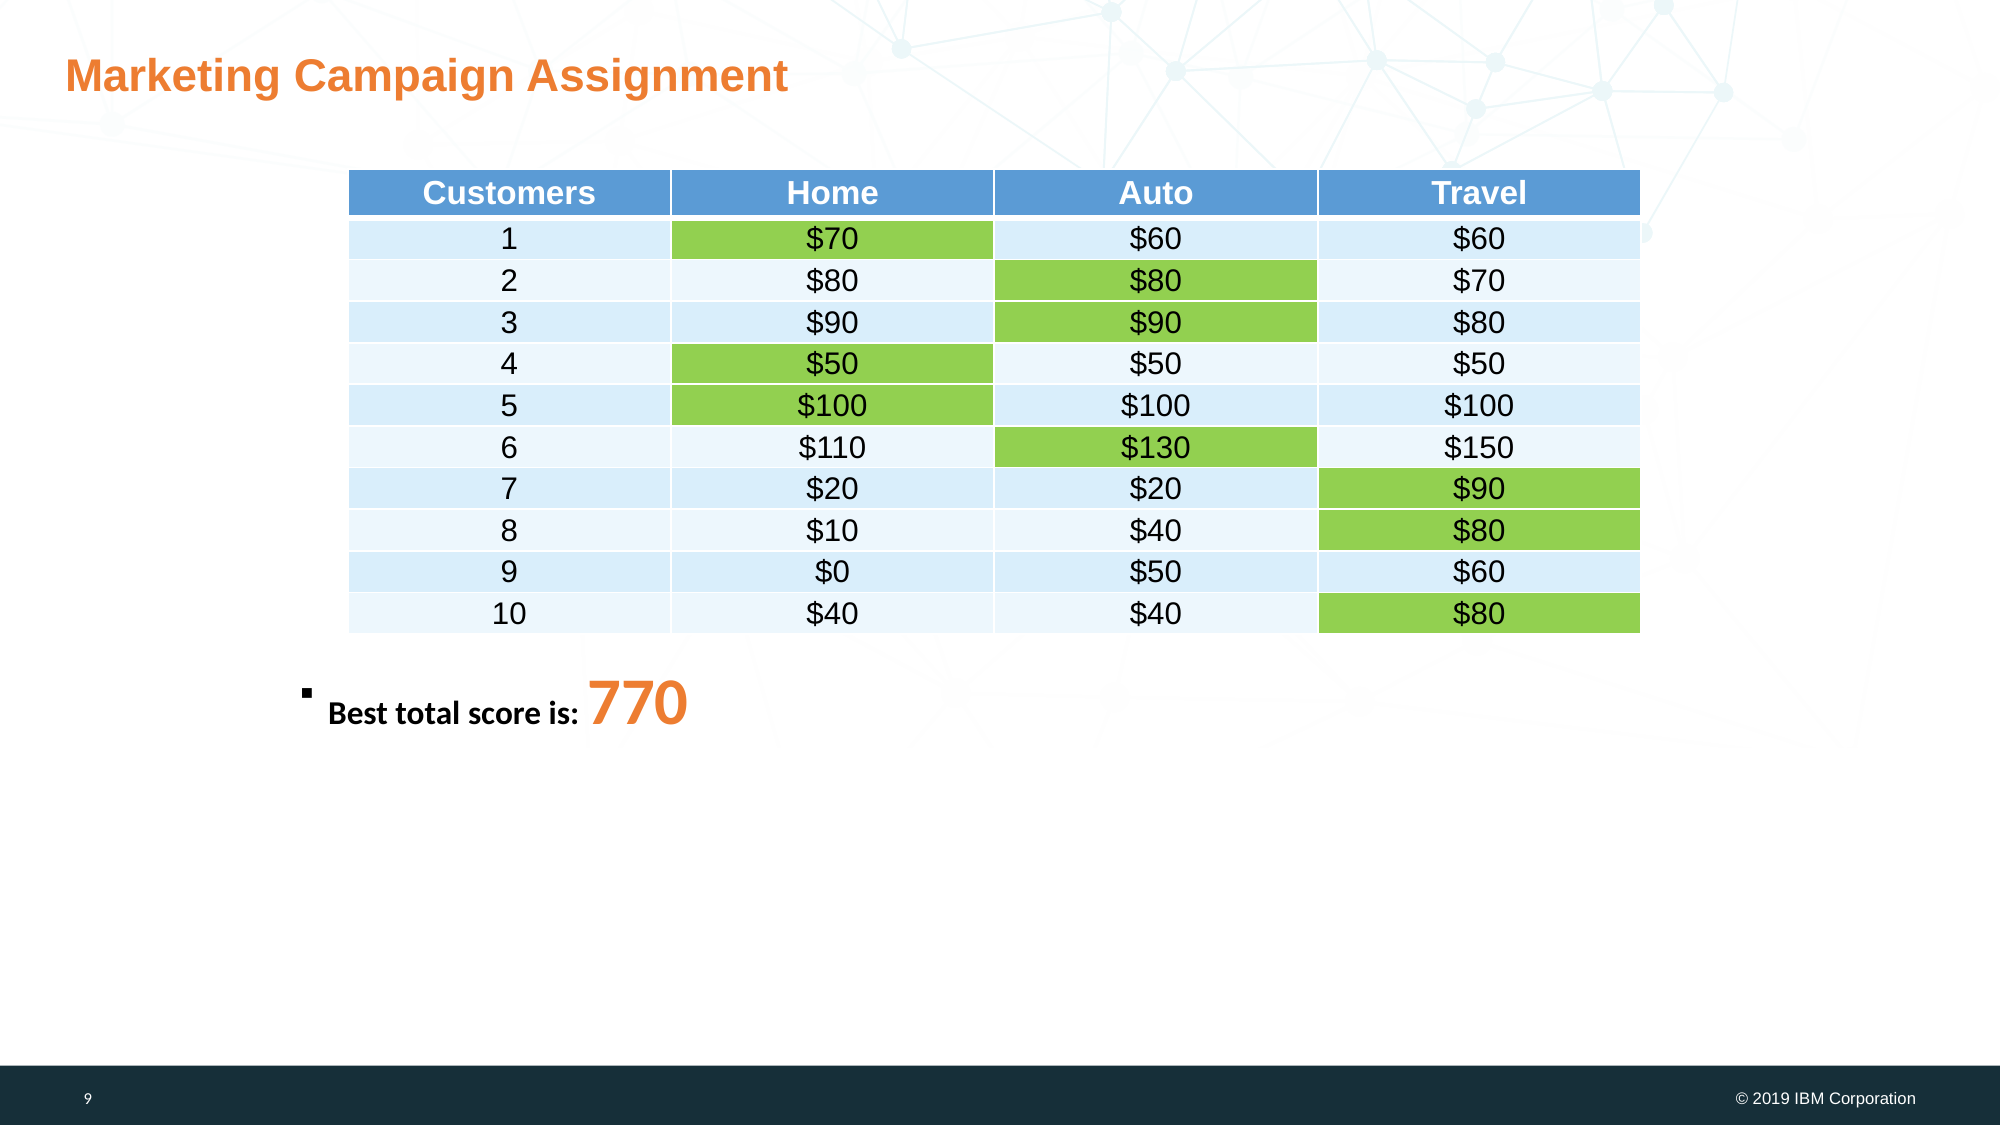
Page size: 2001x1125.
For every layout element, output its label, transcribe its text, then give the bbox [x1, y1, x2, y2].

table_cell $70 [672, 221, 993, 259]
table_cell $90 [1319, 468, 1640, 508]
table_header Customers [349, 170, 670, 215]
table_cell 8 [349, 510, 670, 550]
table_cell $50 [672, 344, 993, 383]
table_cell 9 [349, 552, 670, 592]
table_cell $50 [995, 344, 1317, 383]
text_box Best total score is: 770 [299, 650, 1701, 1071]
table_cell $110 [672, 427, 993, 467]
table_cell $10 [672, 510, 993, 550]
table_cell $60 [1319, 552, 1640, 592]
table_cell $50 [995, 552, 1317, 592]
table_cell $40 [995, 593, 1317, 633]
table_cell $150 [1319, 427, 1640, 467]
table_cell $70 [1319, 260, 1640, 300]
table_cell 1 [349, 221, 670, 259]
table_cell 6 [349, 427, 670, 467]
title Marketing Campaign Assignment [50, 43, 1127, 333]
table_cell $40 [672, 593, 993, 633]
table_cell 3 [349, 302, 670, 342]
table_cell $130 [995, 427, 1317, 467]
table_cell $40 [995, 510, 1317, 550]
table_cell $80 [995, 260, 1317, 300]
table_cell $80 [672, 260, 993, 300]
table_cell 4 [349, 344, 670, 383]
table_cell $100 [995, 385, 1317, 425]
table_cell $100 [672, 385, 993, 425]
table_cell $80 [1319, 302, 1640, 342]
table_cell $0 [672, 552, 993, 592]
table_header Travel [1319, 170, 1640, 215]
table_cell 10 [349, 593, 670, 633]
table_cell 2 [349, 260, 670, 300]
table_cell $90 [672, 302, 993, 342]
table_cell $90 [995, 302, 1317, 342]
table_cell $20 [672, 468, 993, 508]
table_header Auto [995, 170, 1317, 215]
table_cell 7 [349, 468, 670, 508]
table_cell $80 [1319, 510, 1640, 550]
table_cell 5 [349, 385, 670, 425]
table_cell $80 [1319, 593, 1640, 633]
table_cell $60 [995, 221, 1317, 259]
table_header Home [672, 170, 993, 215]
table_cell $50 [1319, 344, 1640, 383]
table_cell $100 [1319, 385, 1640, 425]
table_cell $60 [1319, 221, 1640, 259]
table_cell $20 [995, 468, 1317, 508]
